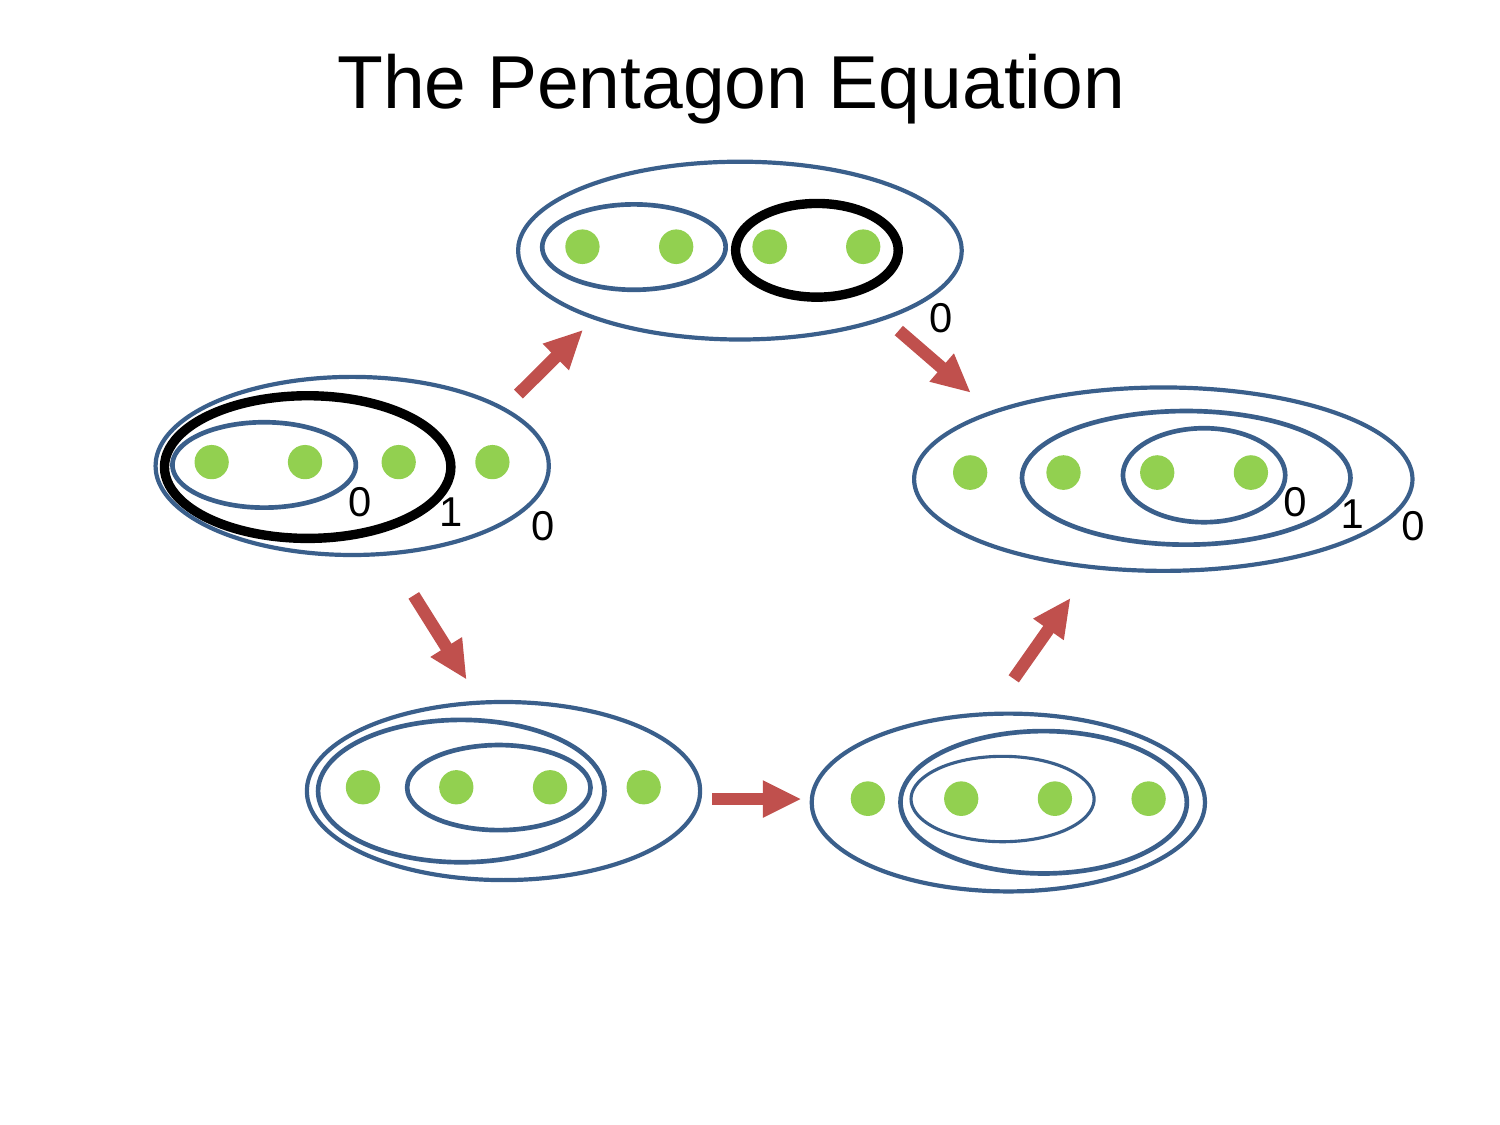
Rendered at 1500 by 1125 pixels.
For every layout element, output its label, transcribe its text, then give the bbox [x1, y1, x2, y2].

text_box 0 [1417, 491, 1440, 557]
text_box The Pentagon Equation [322, 25, 1141, 131]
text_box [155, 161, 1413, 892]
